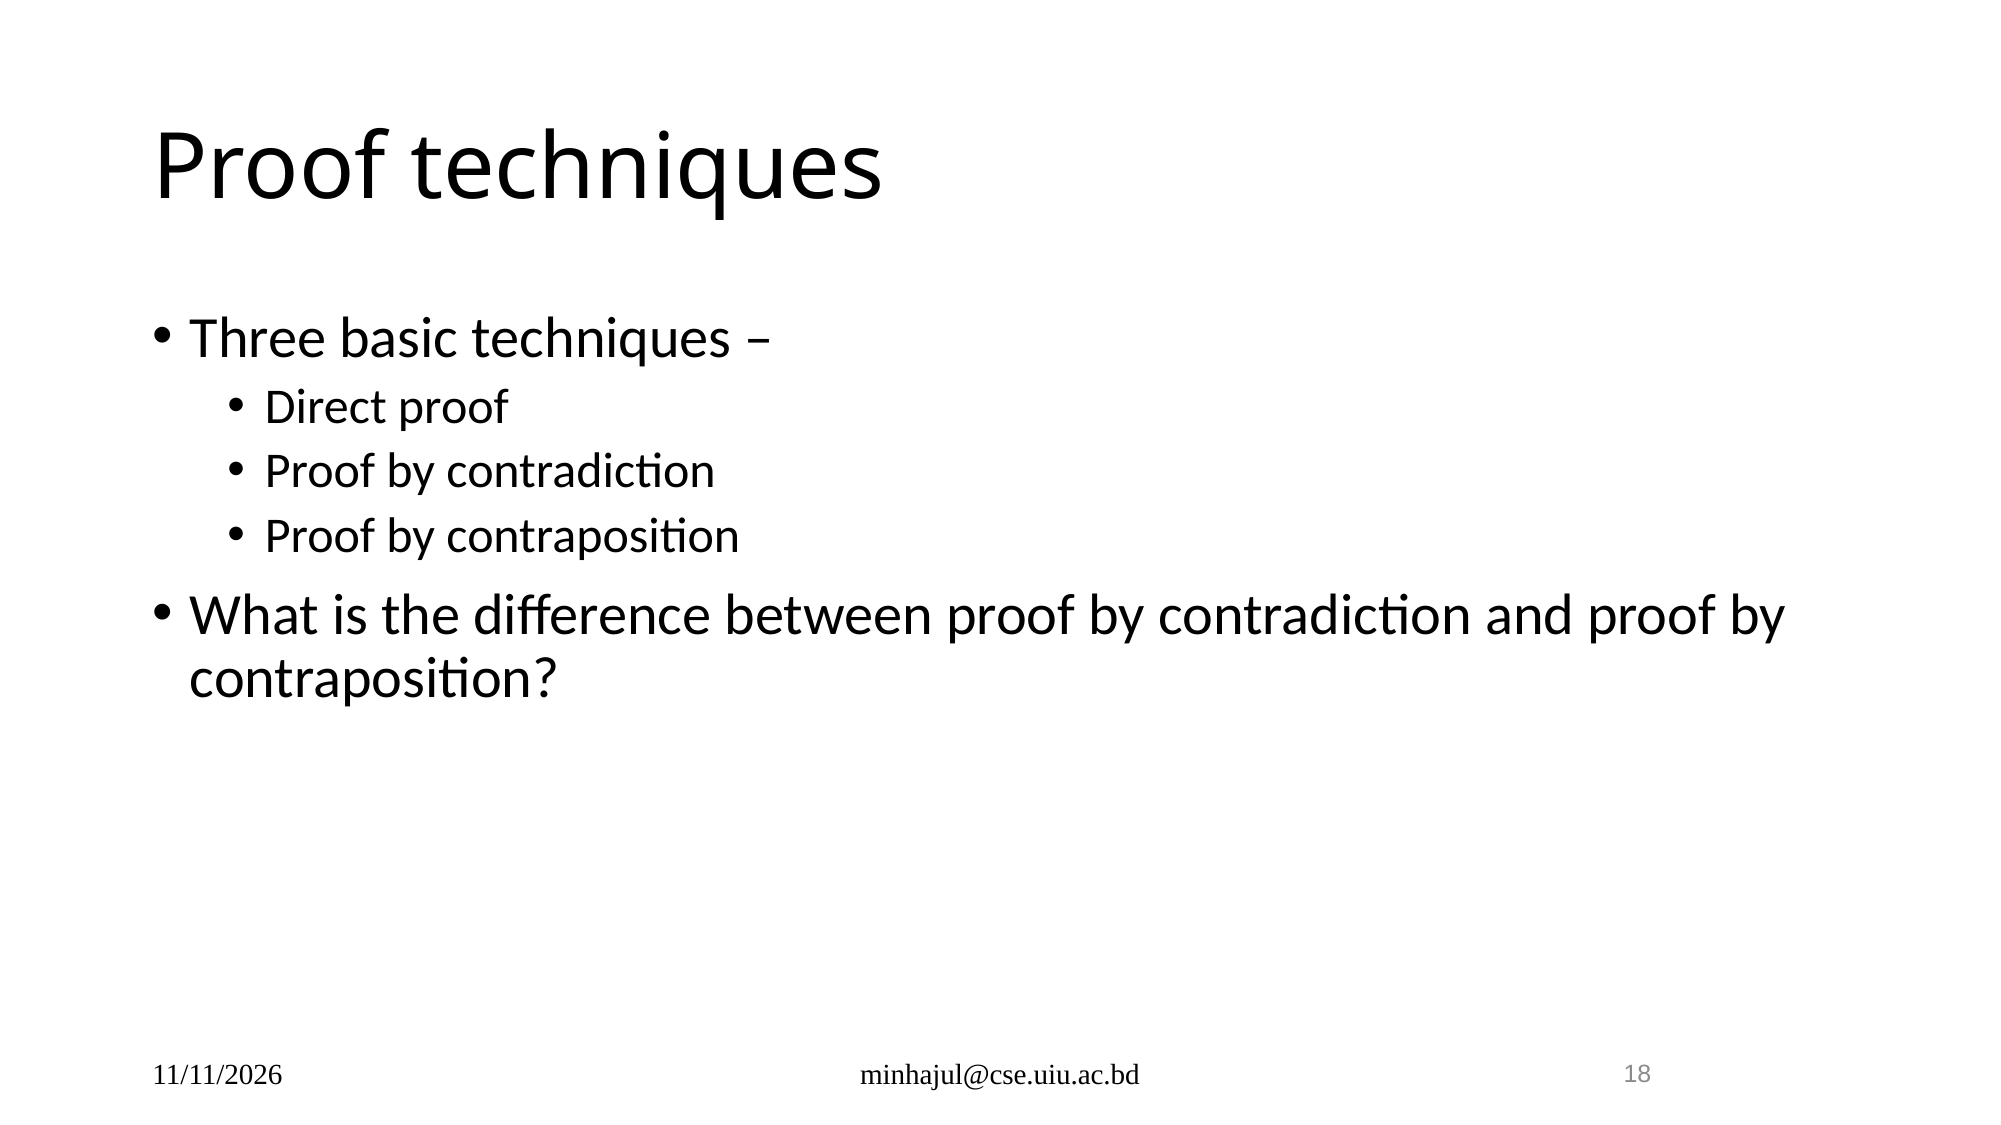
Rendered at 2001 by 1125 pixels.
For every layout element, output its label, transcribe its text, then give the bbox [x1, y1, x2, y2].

list Three basic techniques – Direct proof Proof by contradiction Proof by contraposition What is the difference between proof by contradiction and proof by contraposition? [137, 299, 1863, 1014]
footer minhajul@cse.uiu.ac.bd [662, 1042, 1338, 1103]
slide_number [137, 1042, 588, 1103]
slide_number 18 [1412, 1042, 1863, 1103]
title Proof techniques [137, 59, 1863, 278]
